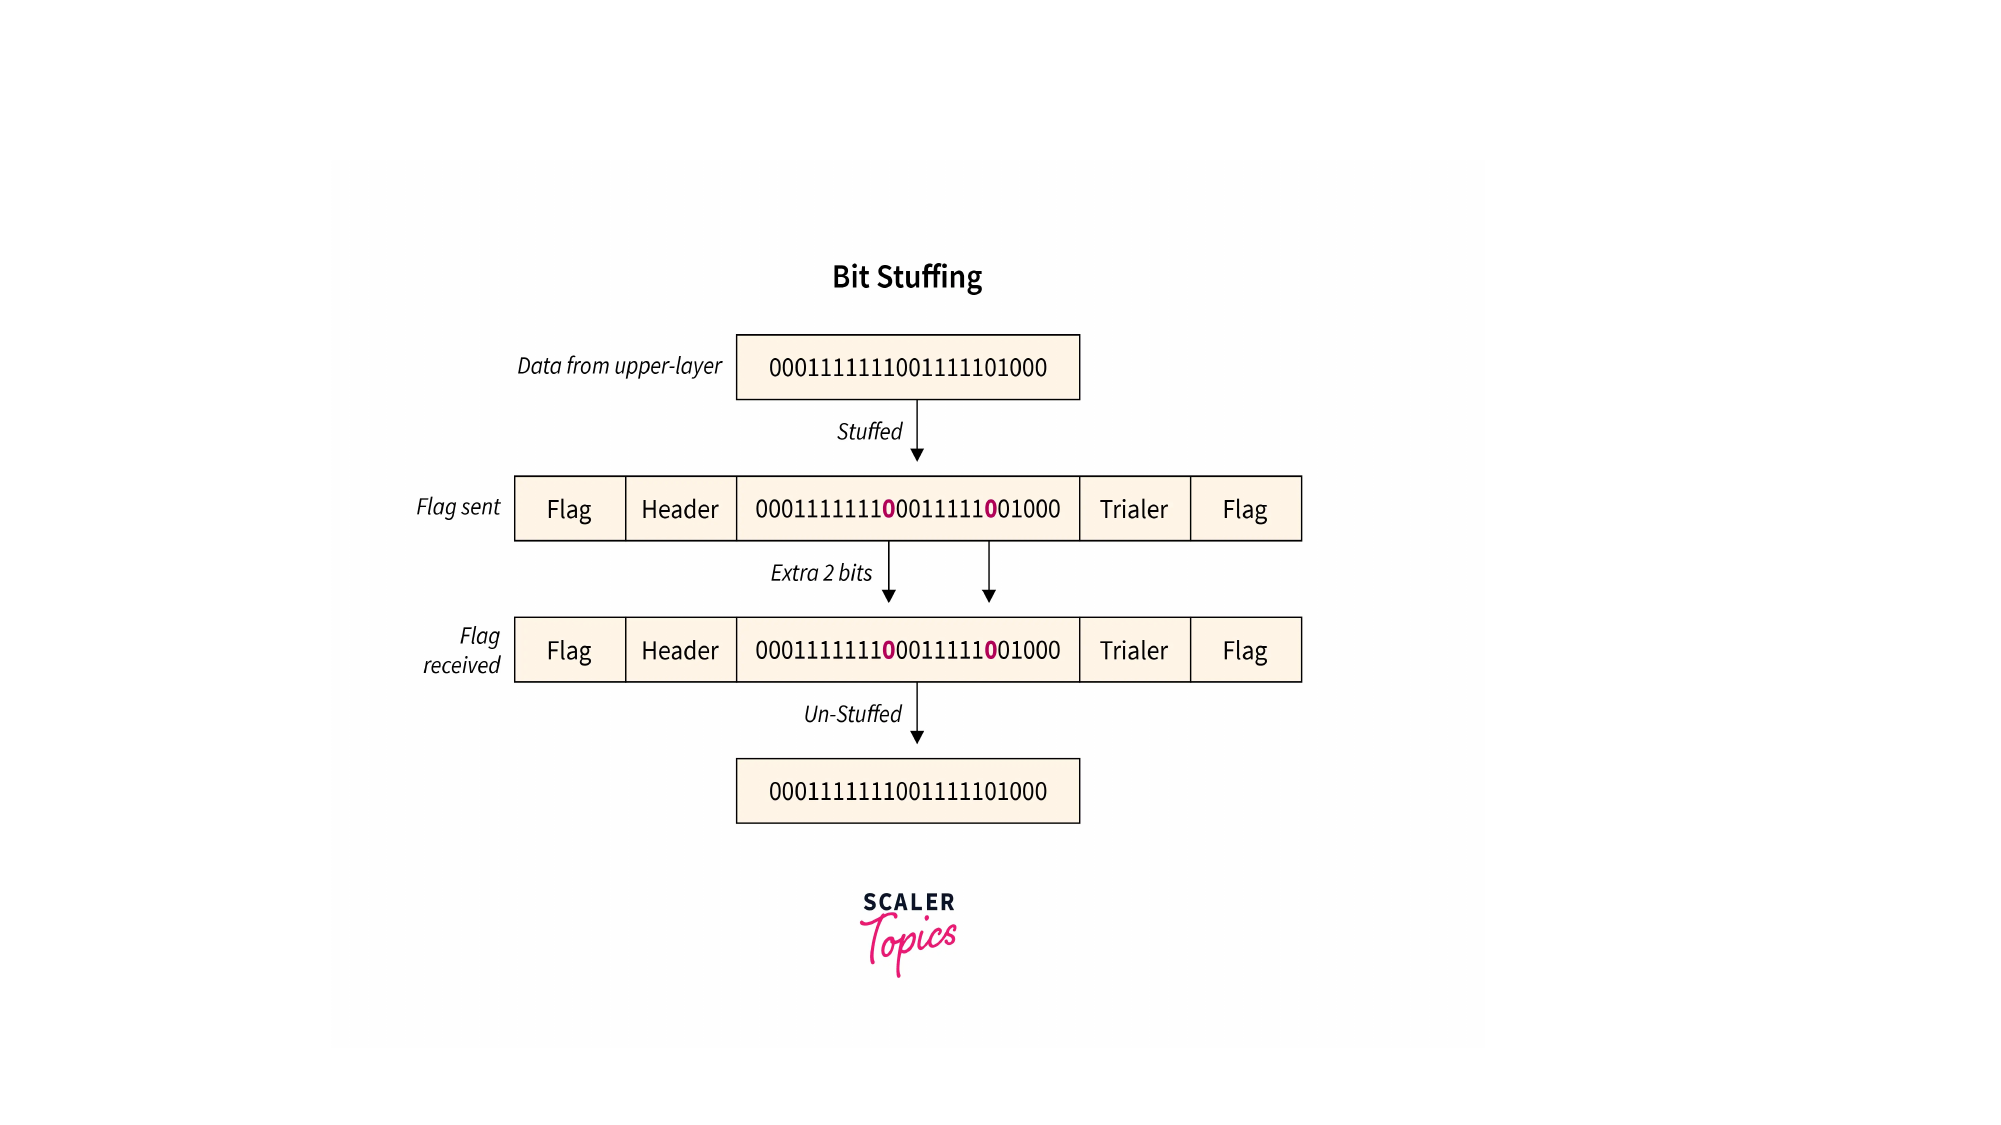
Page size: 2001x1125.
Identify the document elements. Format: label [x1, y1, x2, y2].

list [331, 160, 1485, 1048]
